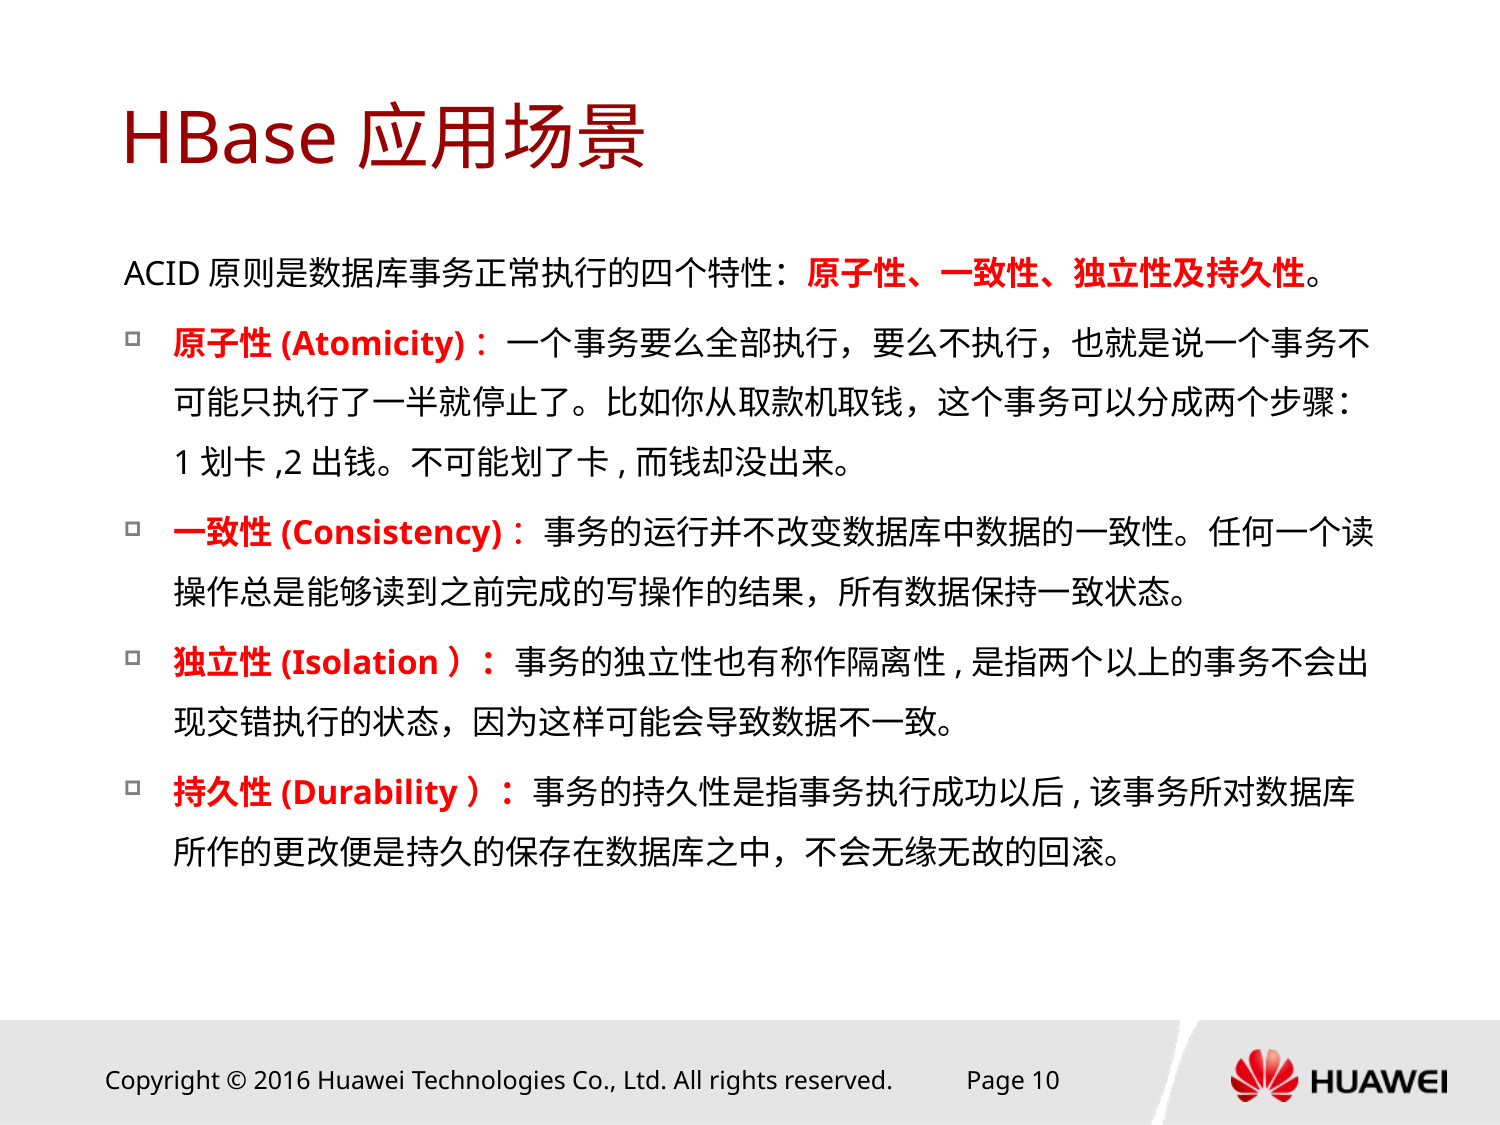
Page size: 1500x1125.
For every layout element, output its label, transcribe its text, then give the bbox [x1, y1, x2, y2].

picture [0, 1020, 1500, 1125]
title HBase应用场景 [106, 63, 1378, 207]
list ACID原则是数据库事务正常执行的四个特性：原子性、一致性、独立性及持久性。 原子性(Atomicity)：一个事务要么全部执行，要么不执行，也就是说一个事务不可能只执行了一半就停止了。比如你从取款机取钱，这个事务可以分成两个步骤：1划卡,2出钱。不可能划了卡,而钱却没出来。 一致性(Consistency)：事务的运行并不改变数据库中数据的一致性。任何一个读操作总是能够读到之前完成的写操作的结果，所有数据保持一致状态。 独立性(Isolation）：事务的独立性也有称作隔离性,是指两个以上的事务不会出现交错执行的状态，因为这样可能会导致数据不一致。 持久性(Durability）：事务的持久性是指事务执行成功以后,该事务所对数据库所作的更改便是持久的保存在数据库之中，不会无缘无故的回滚。 [110, 225, 1395, 915]
